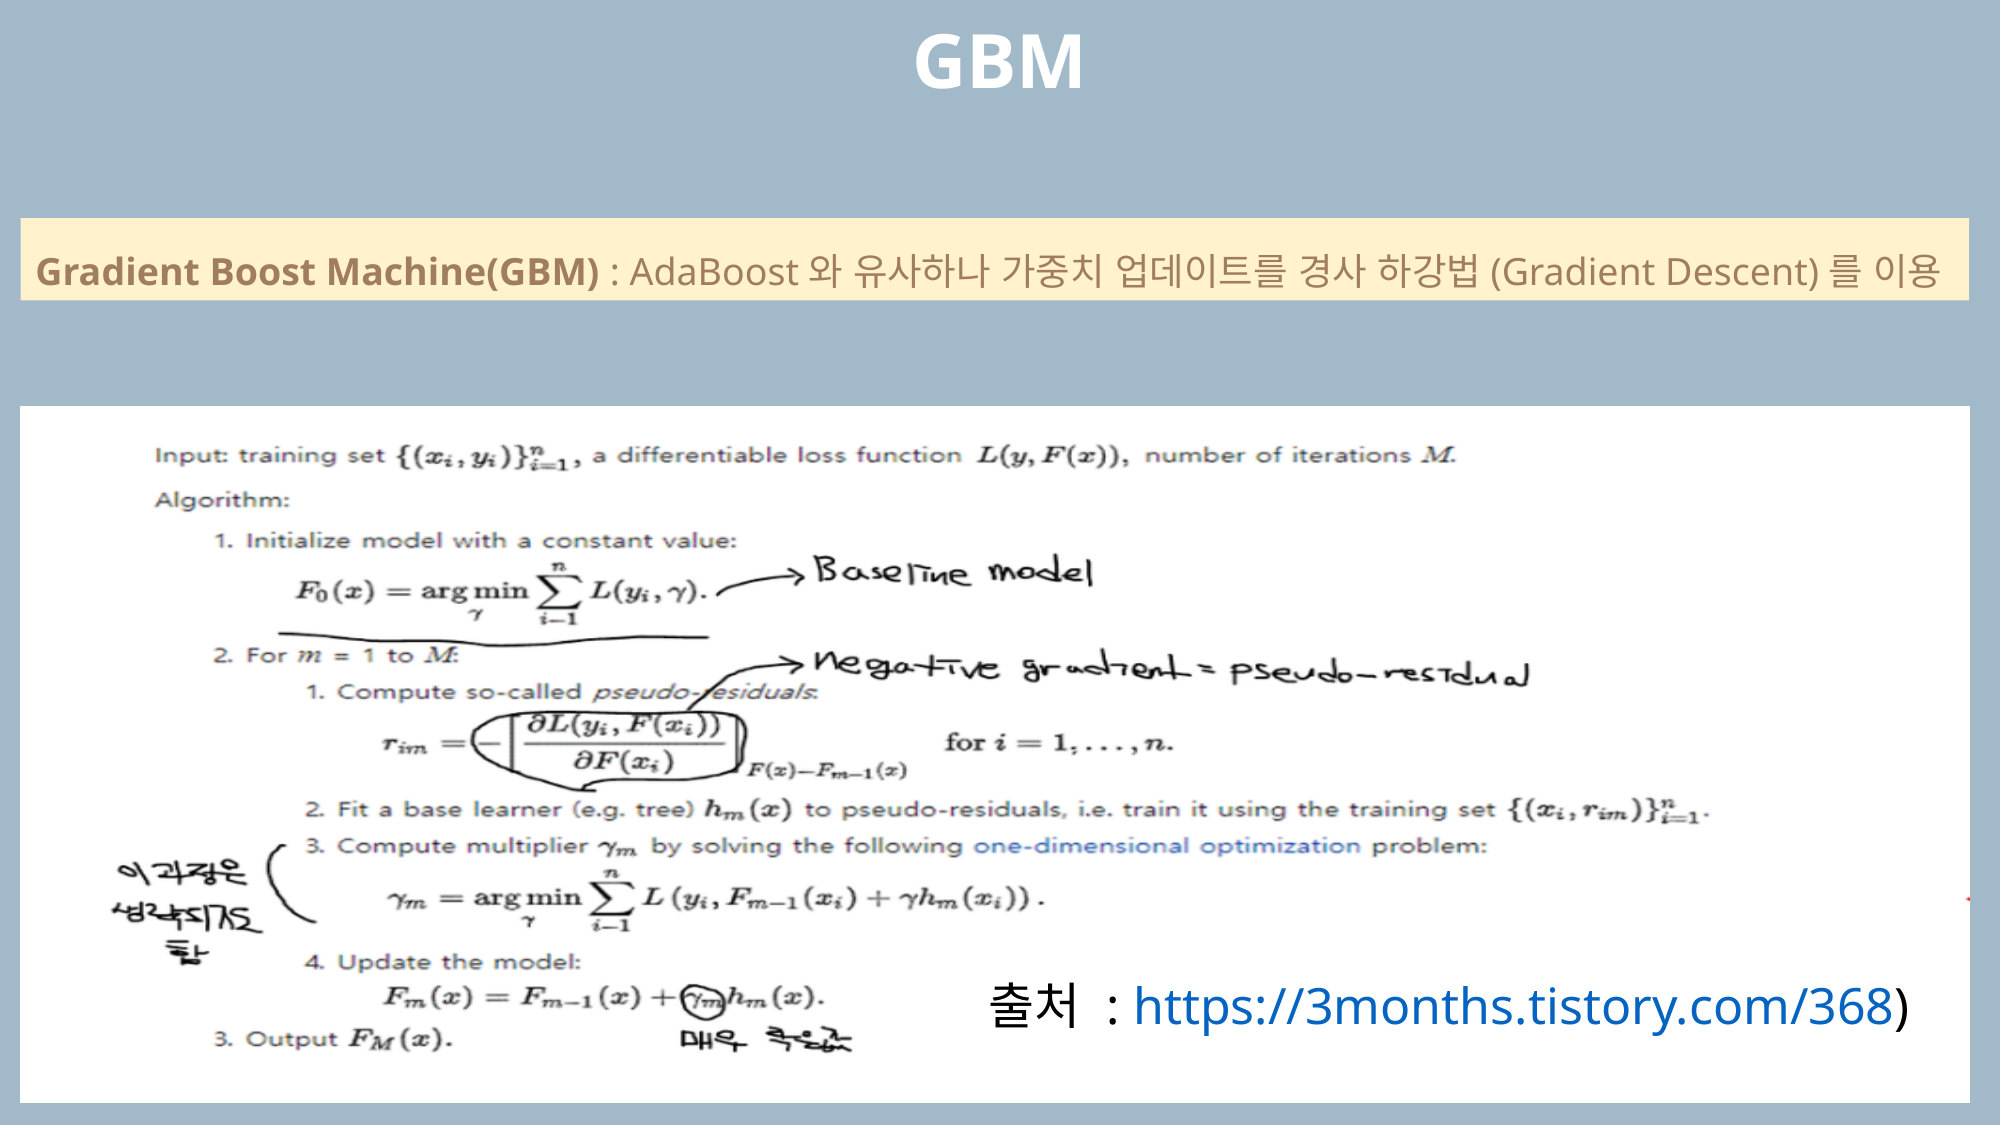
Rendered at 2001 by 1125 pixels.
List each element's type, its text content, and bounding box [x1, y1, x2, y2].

text_box Gradient Boost Machine(GBM) : AdaBoost와 유사하나 가중치 업데이트를 경사 하강법(Gradient Descent)를 이용 [20, 218, 1970, 301]
picture [20, 406, 1970, 1103]
text_box GBM [441, 5, 1559, 111]
